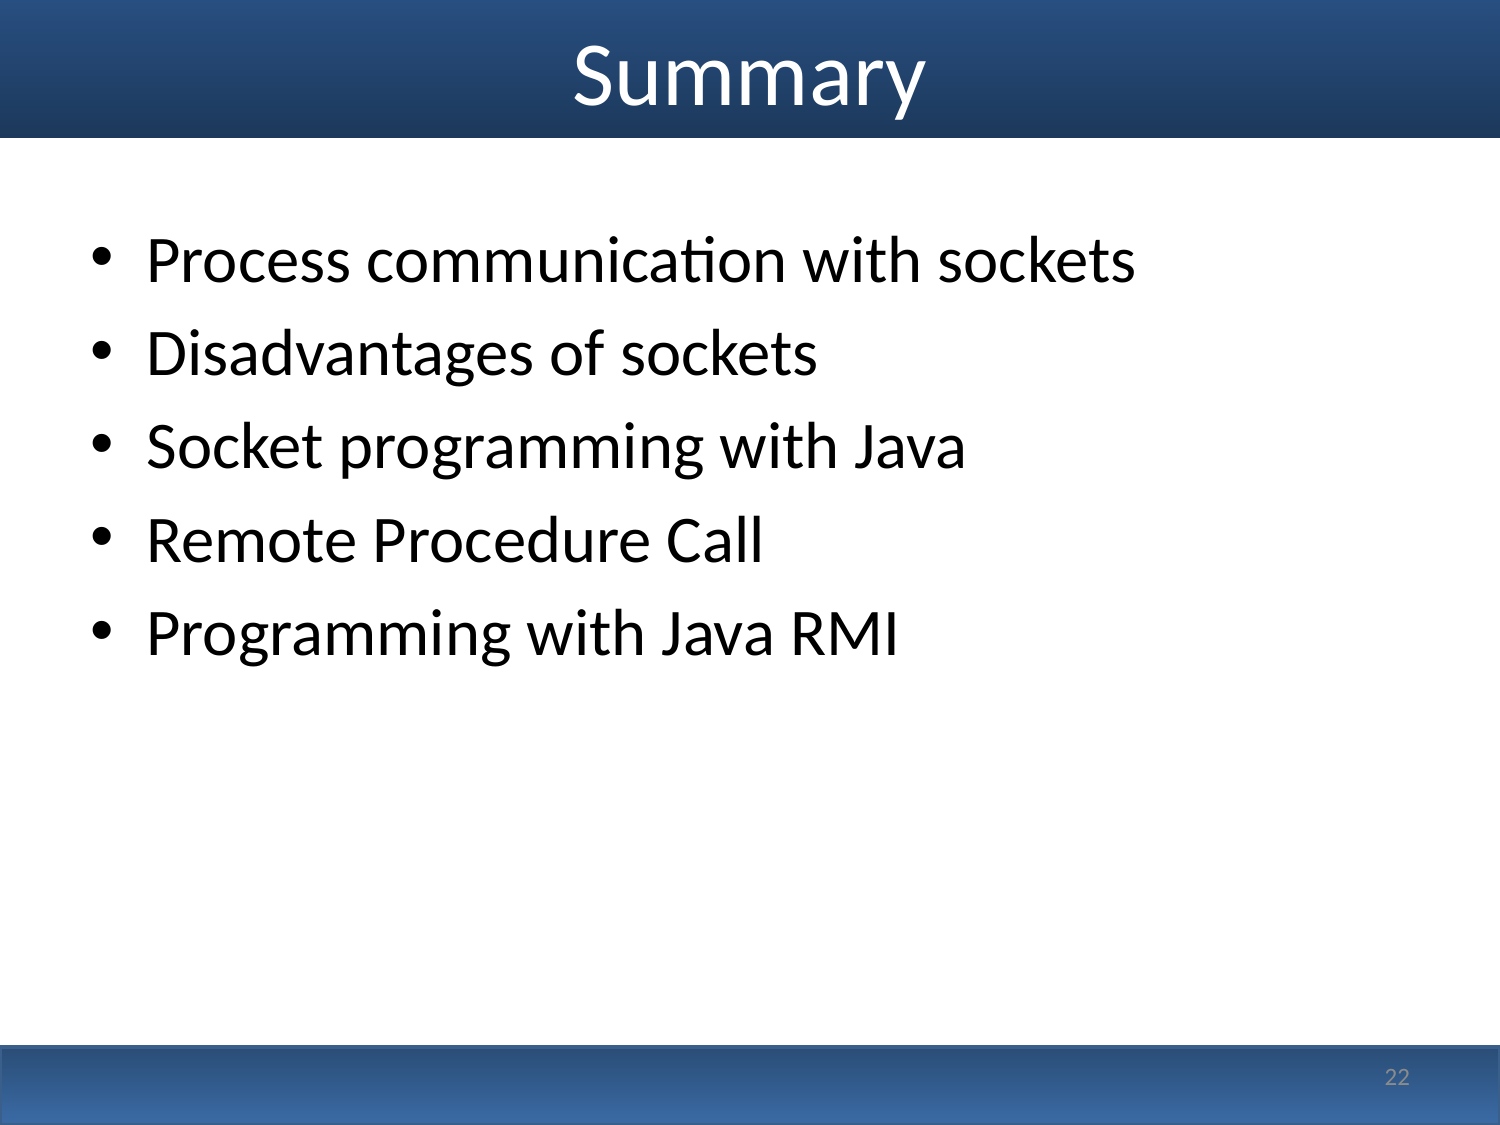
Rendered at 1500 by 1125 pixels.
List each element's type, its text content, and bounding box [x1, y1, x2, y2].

title Summary [0, 0, 1500, 138]
list Process communication with sockets Disadvantages of sockets Socket programming with Java Remote Procedure Call Programming with Java RMI [75, 208, 1425, 1005]
slide_number 22 [1074, 1045, 1425, 1106]
